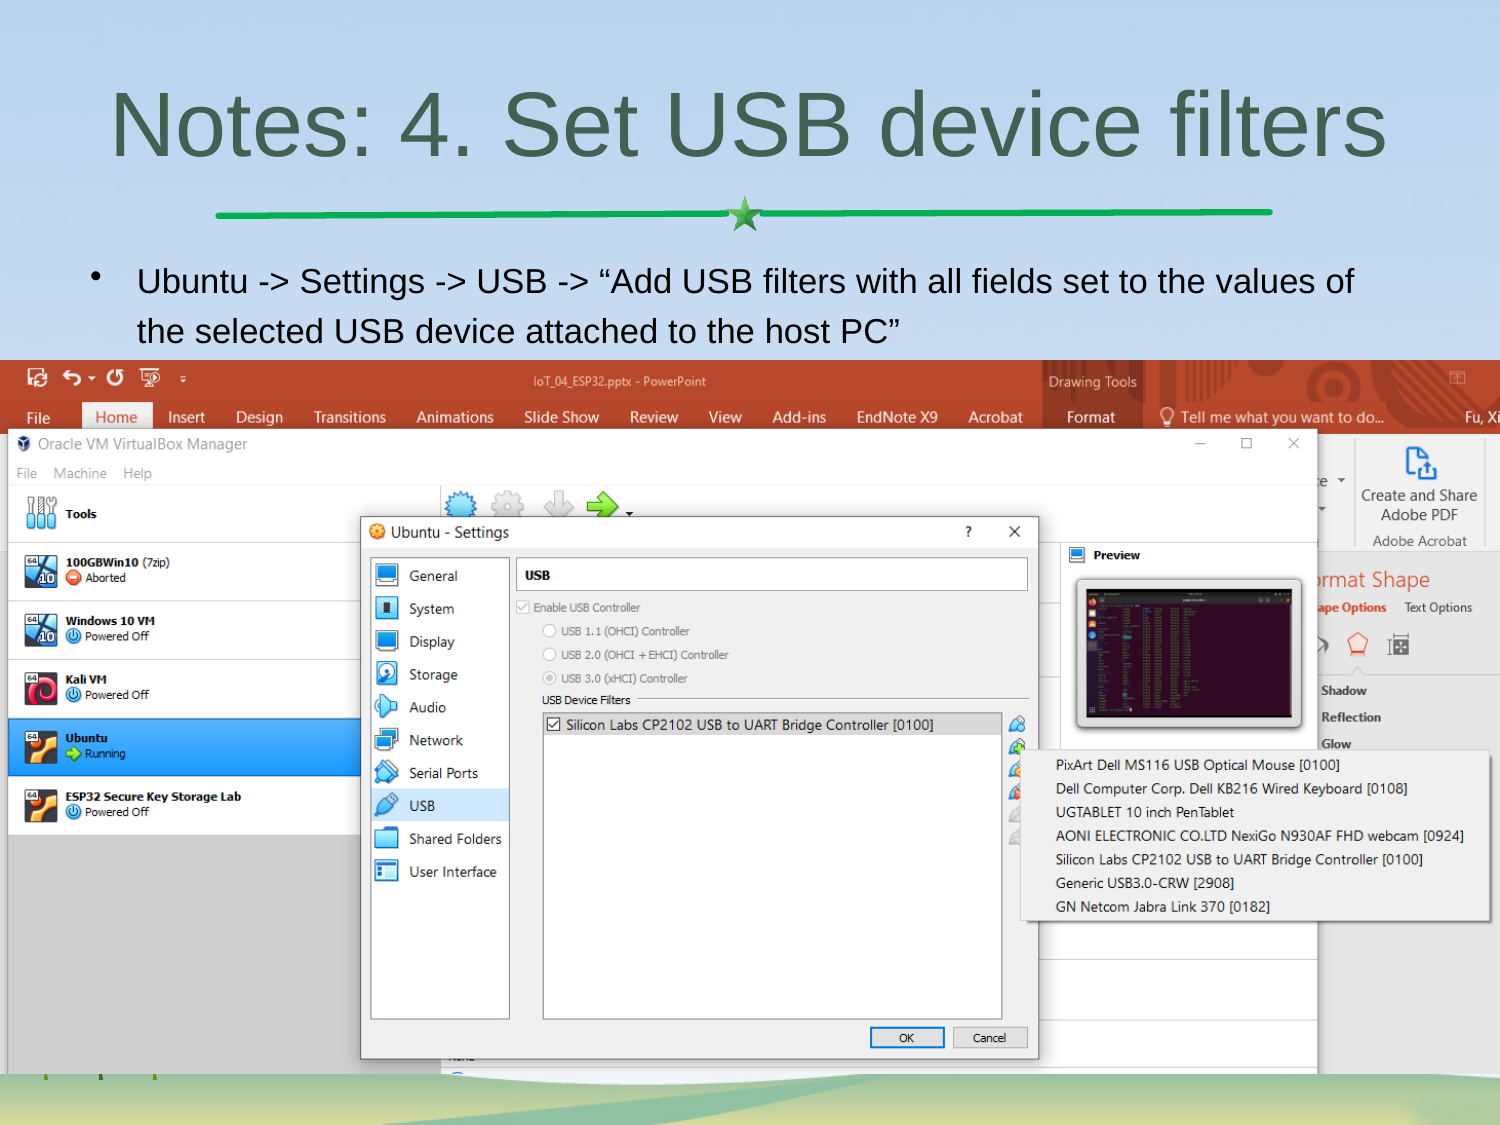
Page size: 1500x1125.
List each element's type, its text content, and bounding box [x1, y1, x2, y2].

picture [0, 1074, 1500, 1125]
slide_number 7 [1074, 1074, 1425, 1103]
title Notes: 4. Set USB device filters [75, 30, 1425, 209]
list Ubuntu -> Settings -> USB -> “Add USB filters with all fields set to the values of the selected USB device attached to the host PC” [75, 243, 1425, 360]
picture [0, 0, 1500, 360]
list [0, 360, 1500, 1074]
